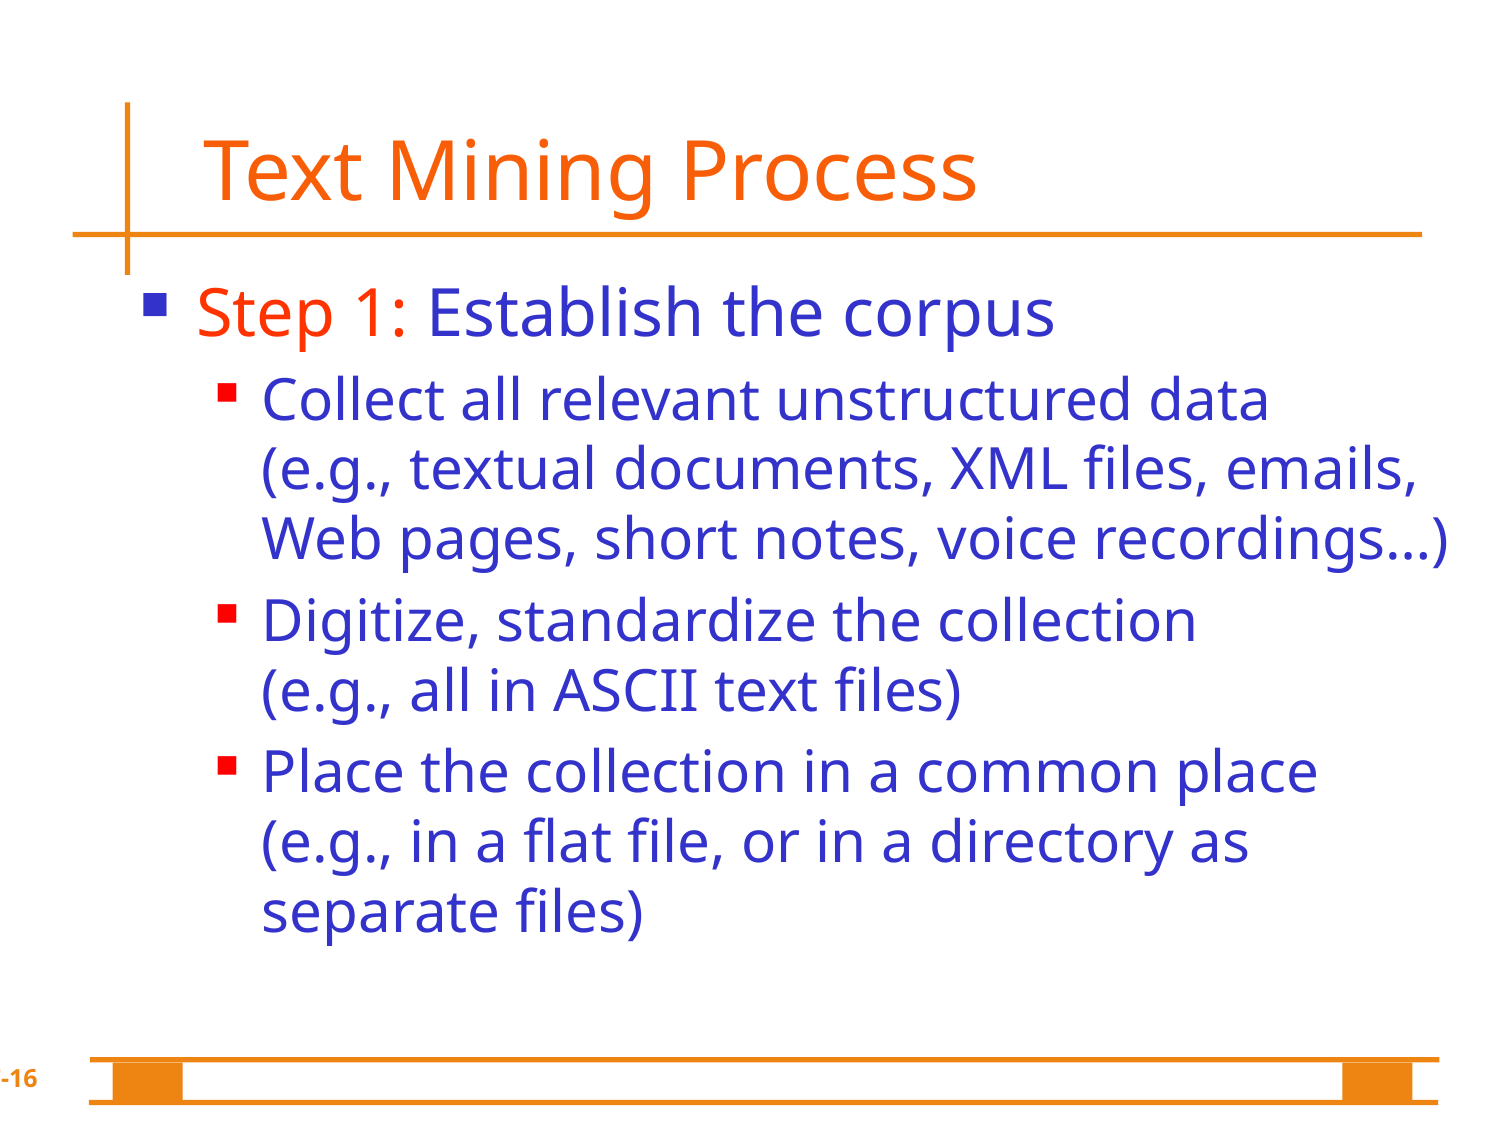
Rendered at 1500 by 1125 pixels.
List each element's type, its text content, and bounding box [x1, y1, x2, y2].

list Step 1: Establish the corpus Collect all relevant unstructured data (e.g., textual documents, XML files, emails, Web pages, short notes, voice recordings…) Digitize, standardize the collection (e.g., all in ASCII text files) Place the collection in a common place (e.g., in a flat file, or in a directory as separate files) [124, 262, 1476, 1051]
title Text Mining Process [188, 37, 1468, 226]
